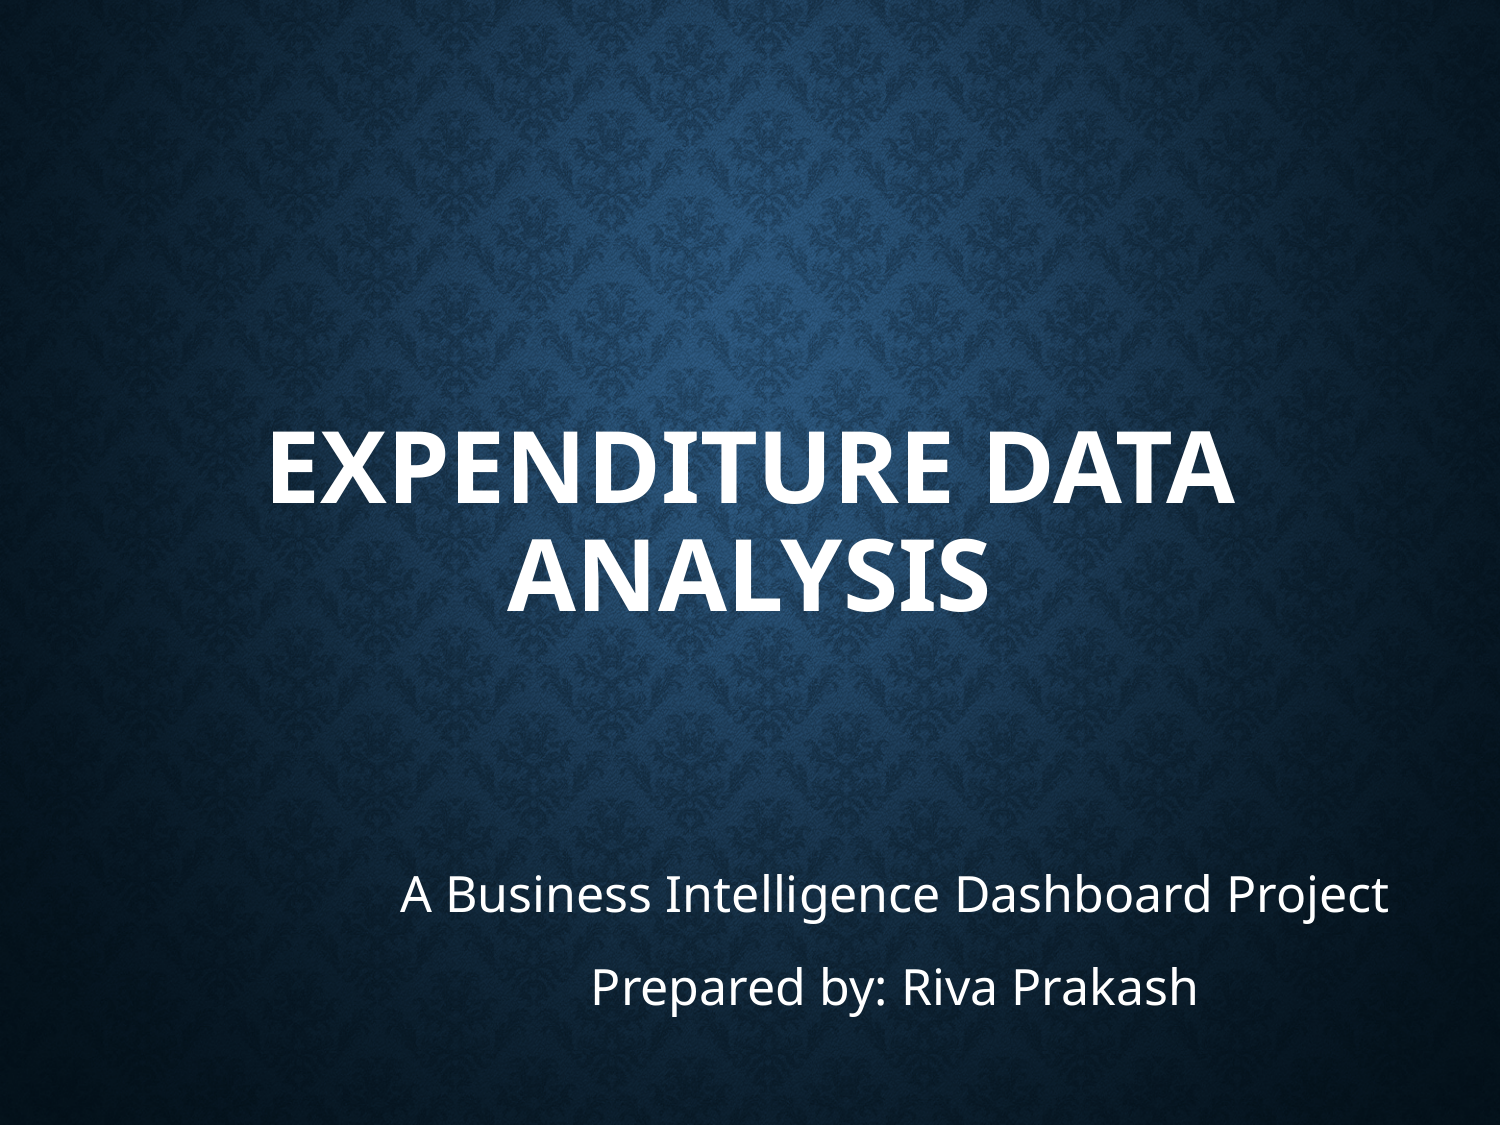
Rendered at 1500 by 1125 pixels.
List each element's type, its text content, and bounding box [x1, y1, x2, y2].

title Expenditure Data Analysis [112, 248, 1388, 641]
subtitle A Business Intelligence Dashboard Project Prepared by: Riva Prakash [257, 842, 1500, 1040]
